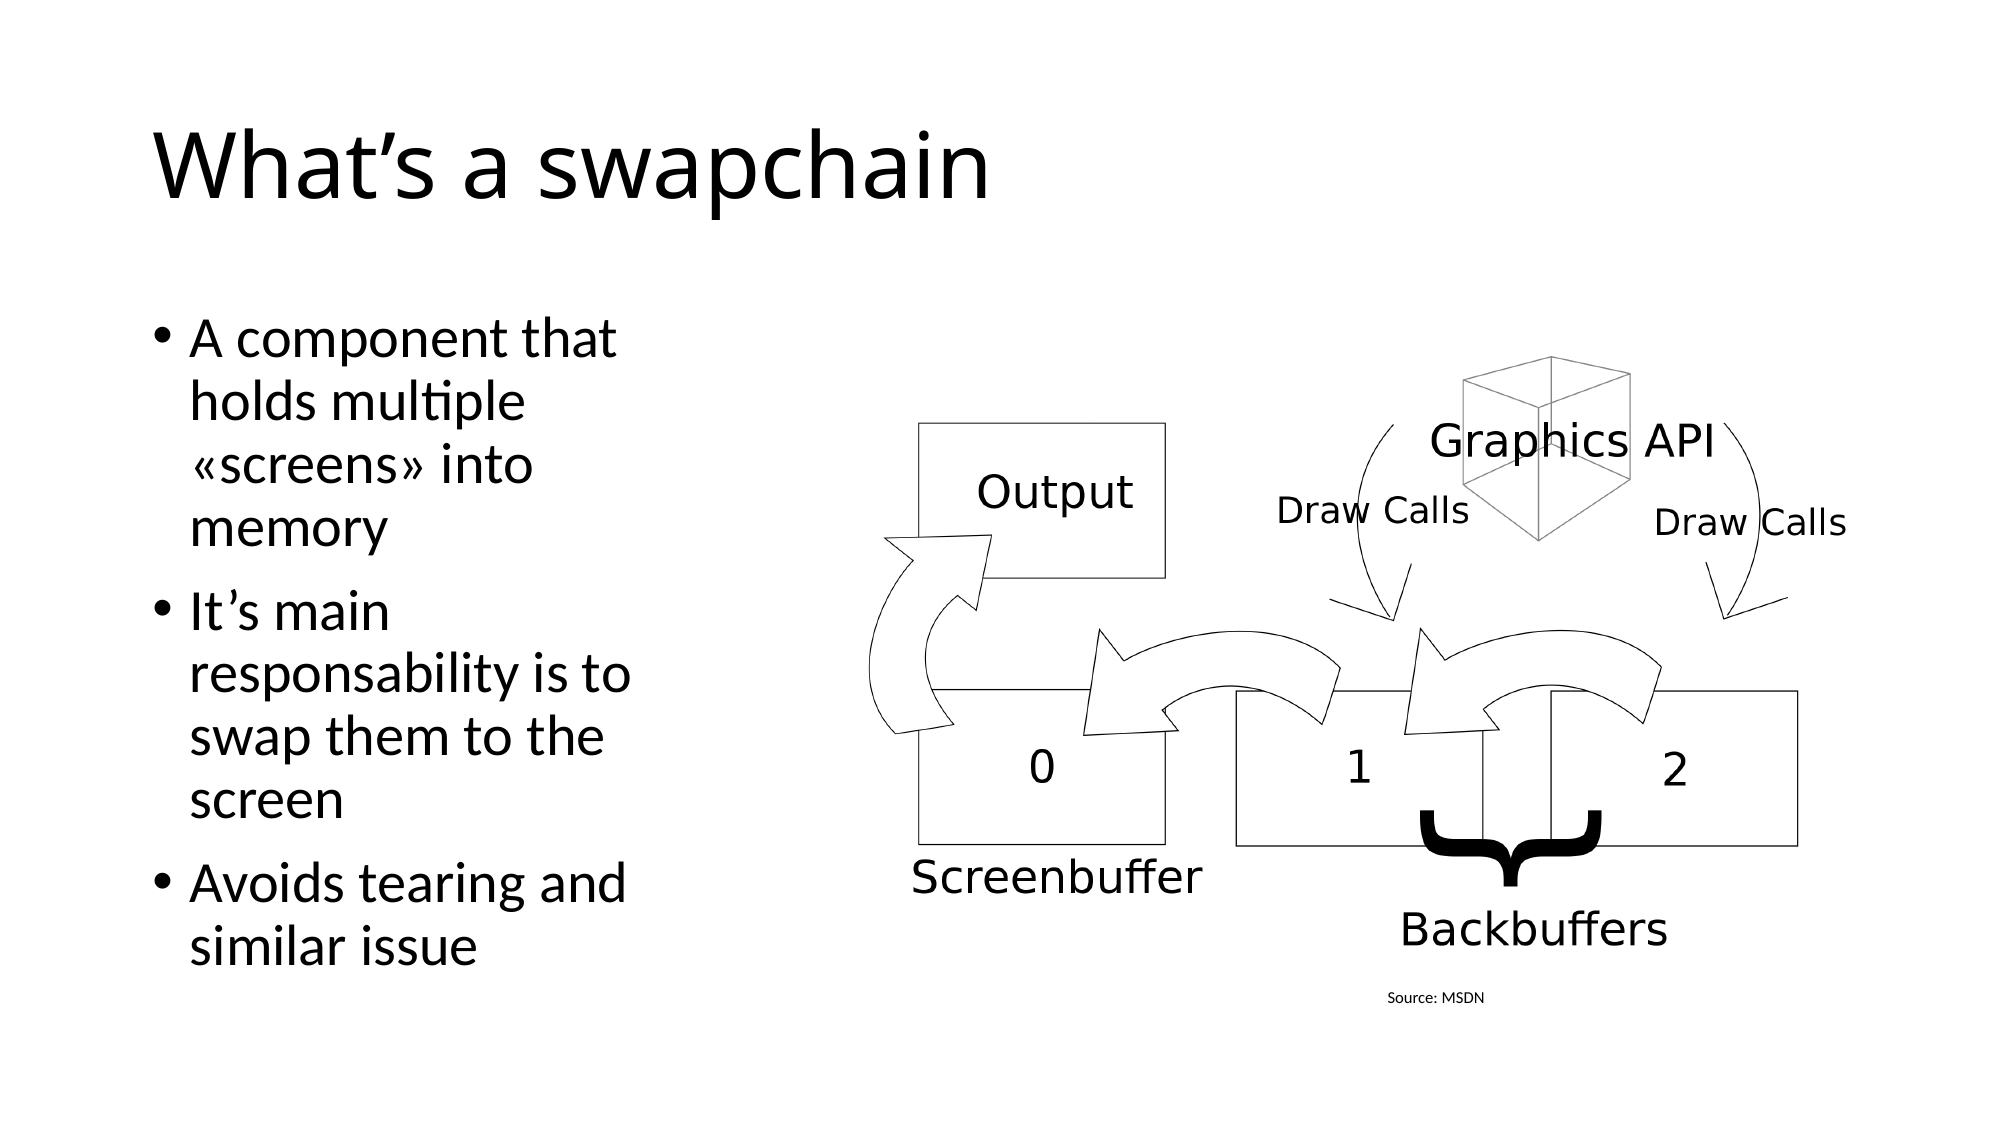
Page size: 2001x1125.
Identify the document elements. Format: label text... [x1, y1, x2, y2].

text_box Source: MSDN [1372, 998, 1512, 1015]
list A component that holds multiple «screens» into memory It’s main responsability is to swap them to the screen Avoids tearing and similar issue [137, 299, 725, 1014]
picture [781, 314, 1920, 998]
title What’s a swapchain [137, 59, 1863, 278]
